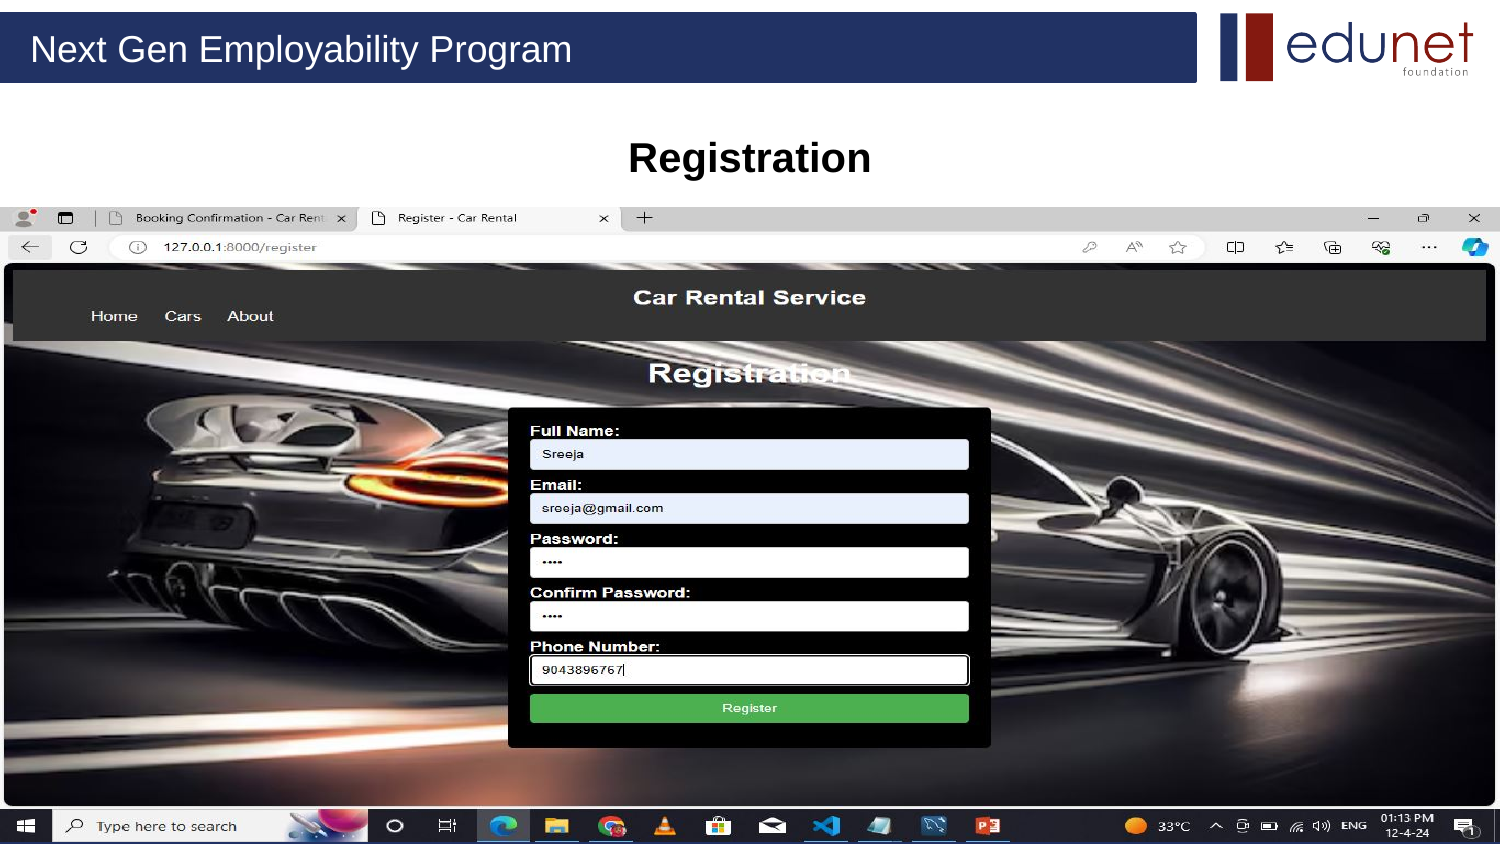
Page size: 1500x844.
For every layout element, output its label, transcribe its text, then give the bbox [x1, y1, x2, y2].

picture [0, 207, 1500, 843]
title Registration [103, 104, 1397, 206]
picture [1279, 14, 1482, 83]
